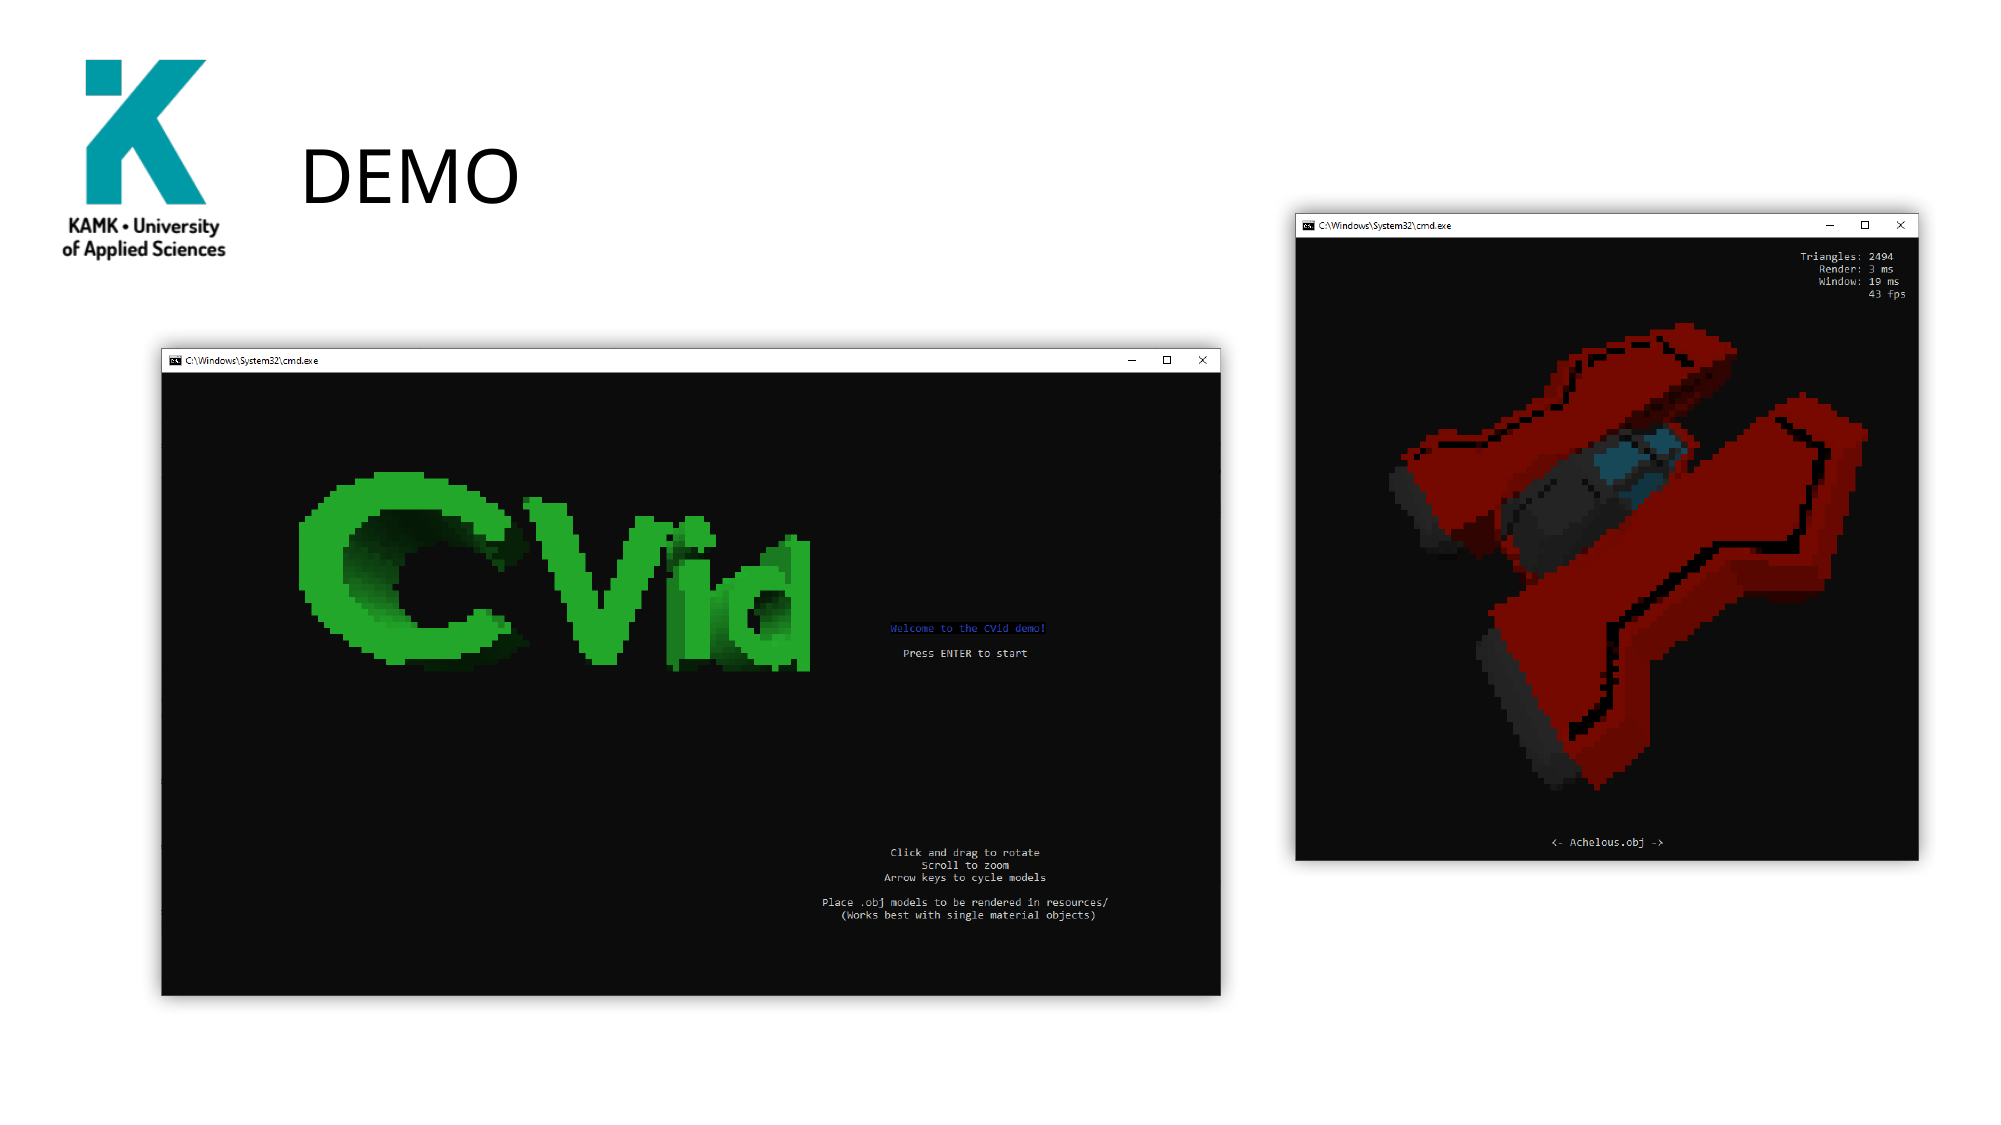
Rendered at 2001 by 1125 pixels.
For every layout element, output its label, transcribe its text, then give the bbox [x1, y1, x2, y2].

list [161, 348, 1221, 996]
title DEMO [284, 93, 1863, 228]
picture [1295, 213, 1919, 861]
